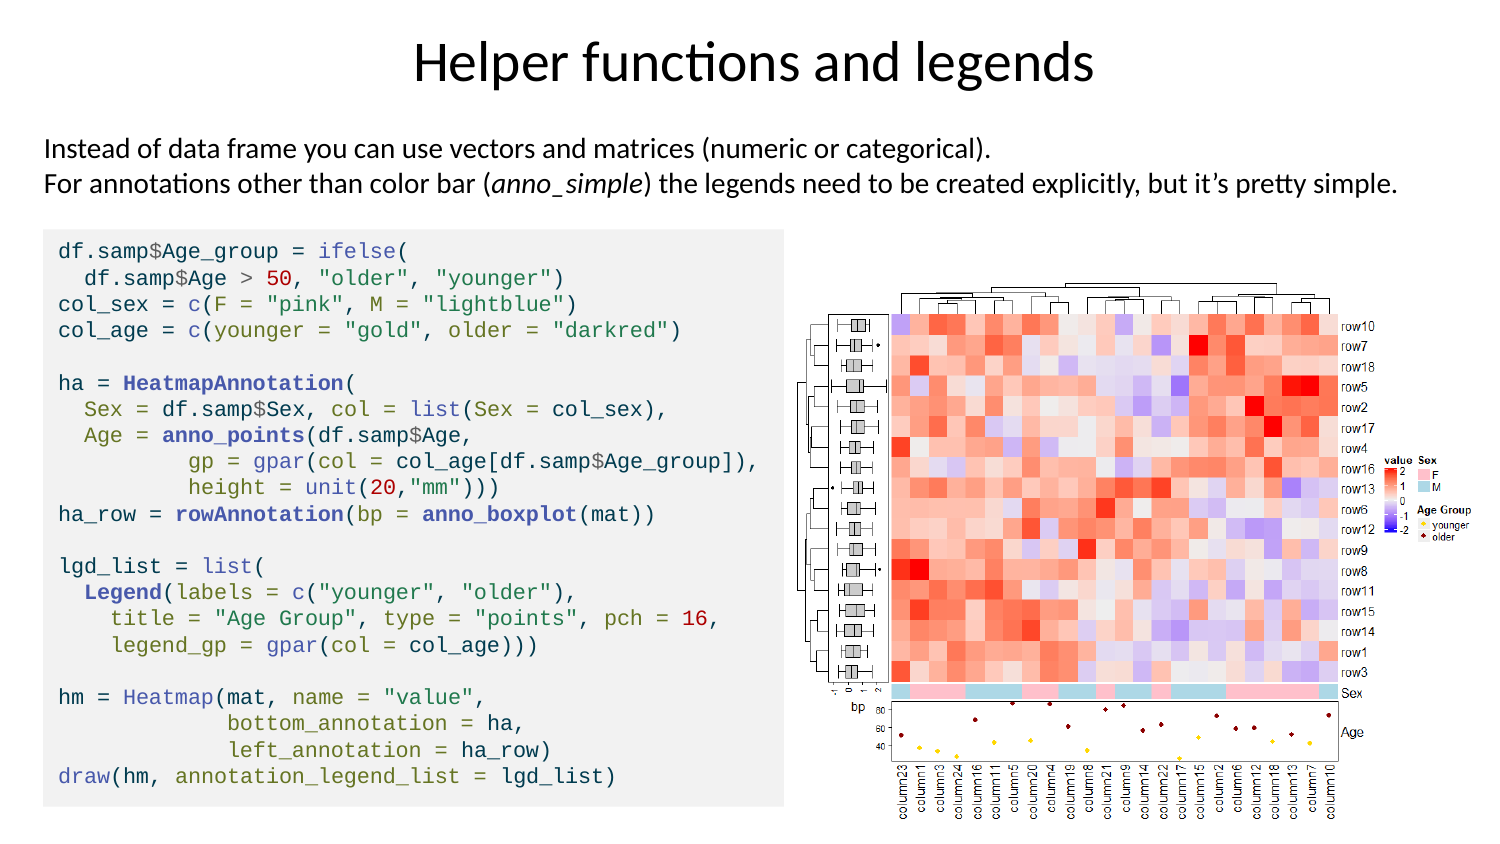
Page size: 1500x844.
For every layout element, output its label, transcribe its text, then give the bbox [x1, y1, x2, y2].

text_box Instead of data frame you can use vectors and matrices (numeric or categorical). For annotations other than color bar (anno_simple) the legends need to be created explicitly, but it’s pretty simple. [29, 122, 1430, 207]
title Helper functions and legends [79, 16, 1430, 102]
picture [790, 277, 1479, 828]
list df.samp$Age_group = ifelse( df.samp$Age > 50, "older", "younger") col_sex = c(F = "pink", M = "lightblue") col_age = c(younger = "gold", older = "darkred") ha = HeatmapAnnotation( Sex = df.samp$Sex, col = list(Sex = col_sex), Age = anno_points(df.samp$Age, gp = gpar(col = col_age[df.samp$Age_group]), height = unit(20,"mm"))) ha_row = rowAnnotation(bp = anno_boxplot(mat)) lgd_list = list( Legend(labels = c("younger", "older"), title = "Age Group", type = "points", pch = 16, legend_gp = gpar(col = col_age))) hm = Heatmap(mat, name = "value", bottom_annotation = ha, left_annotation = ha_row) draw(hm, annotation_legend_list = lgd_list) [43, 229, 784, 807]
